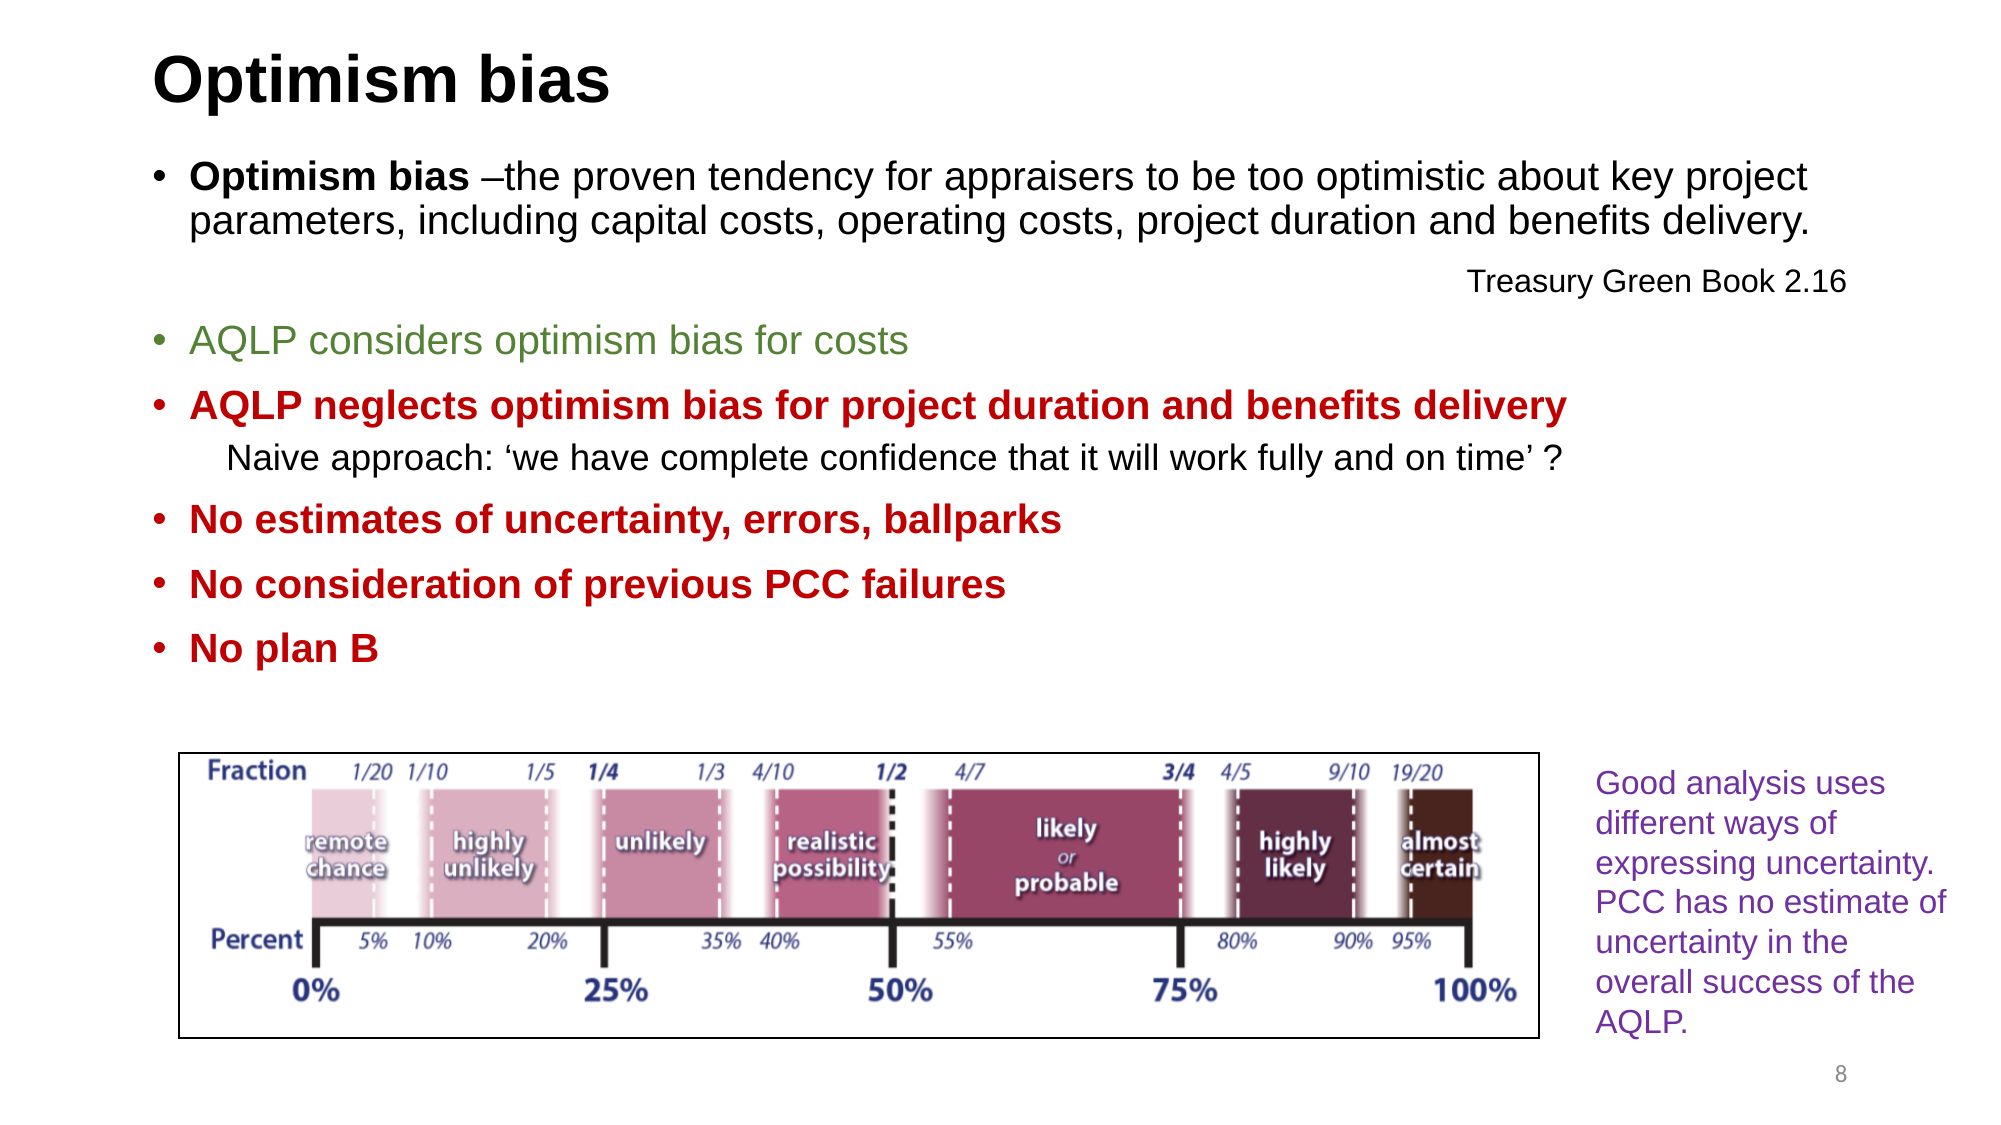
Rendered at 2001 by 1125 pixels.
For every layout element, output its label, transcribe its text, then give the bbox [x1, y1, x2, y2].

text_box Good analysis uses different ways of expressing uncertainty. PCC has no estimate of uncertainty in the overall success of the AQLP. [1580, 753, 1966, 1048]
title Optimism bias [137, 20, 1863, 142]
picture [179, 753, 1539, 1038]
slide_number 8 [1412, 1042, 1863, 1103]
list Optimism bias –the proven tendency for appraisers to be too optimistic about key project parameters, including capital costs, operating costs, project duration and benefits delivery. Treasury Green Book 2.16 AQLP considers optimism bias for costs AQLP neglects optimism bias for project duration and benefits delivery Naive approach: ‘we have complete confidence that it will work fully and on time’ ? No estimates of uncertainty, errors, ballparks No consideration of previous PCC failures No plan B [137, 148, 1863, 716]
